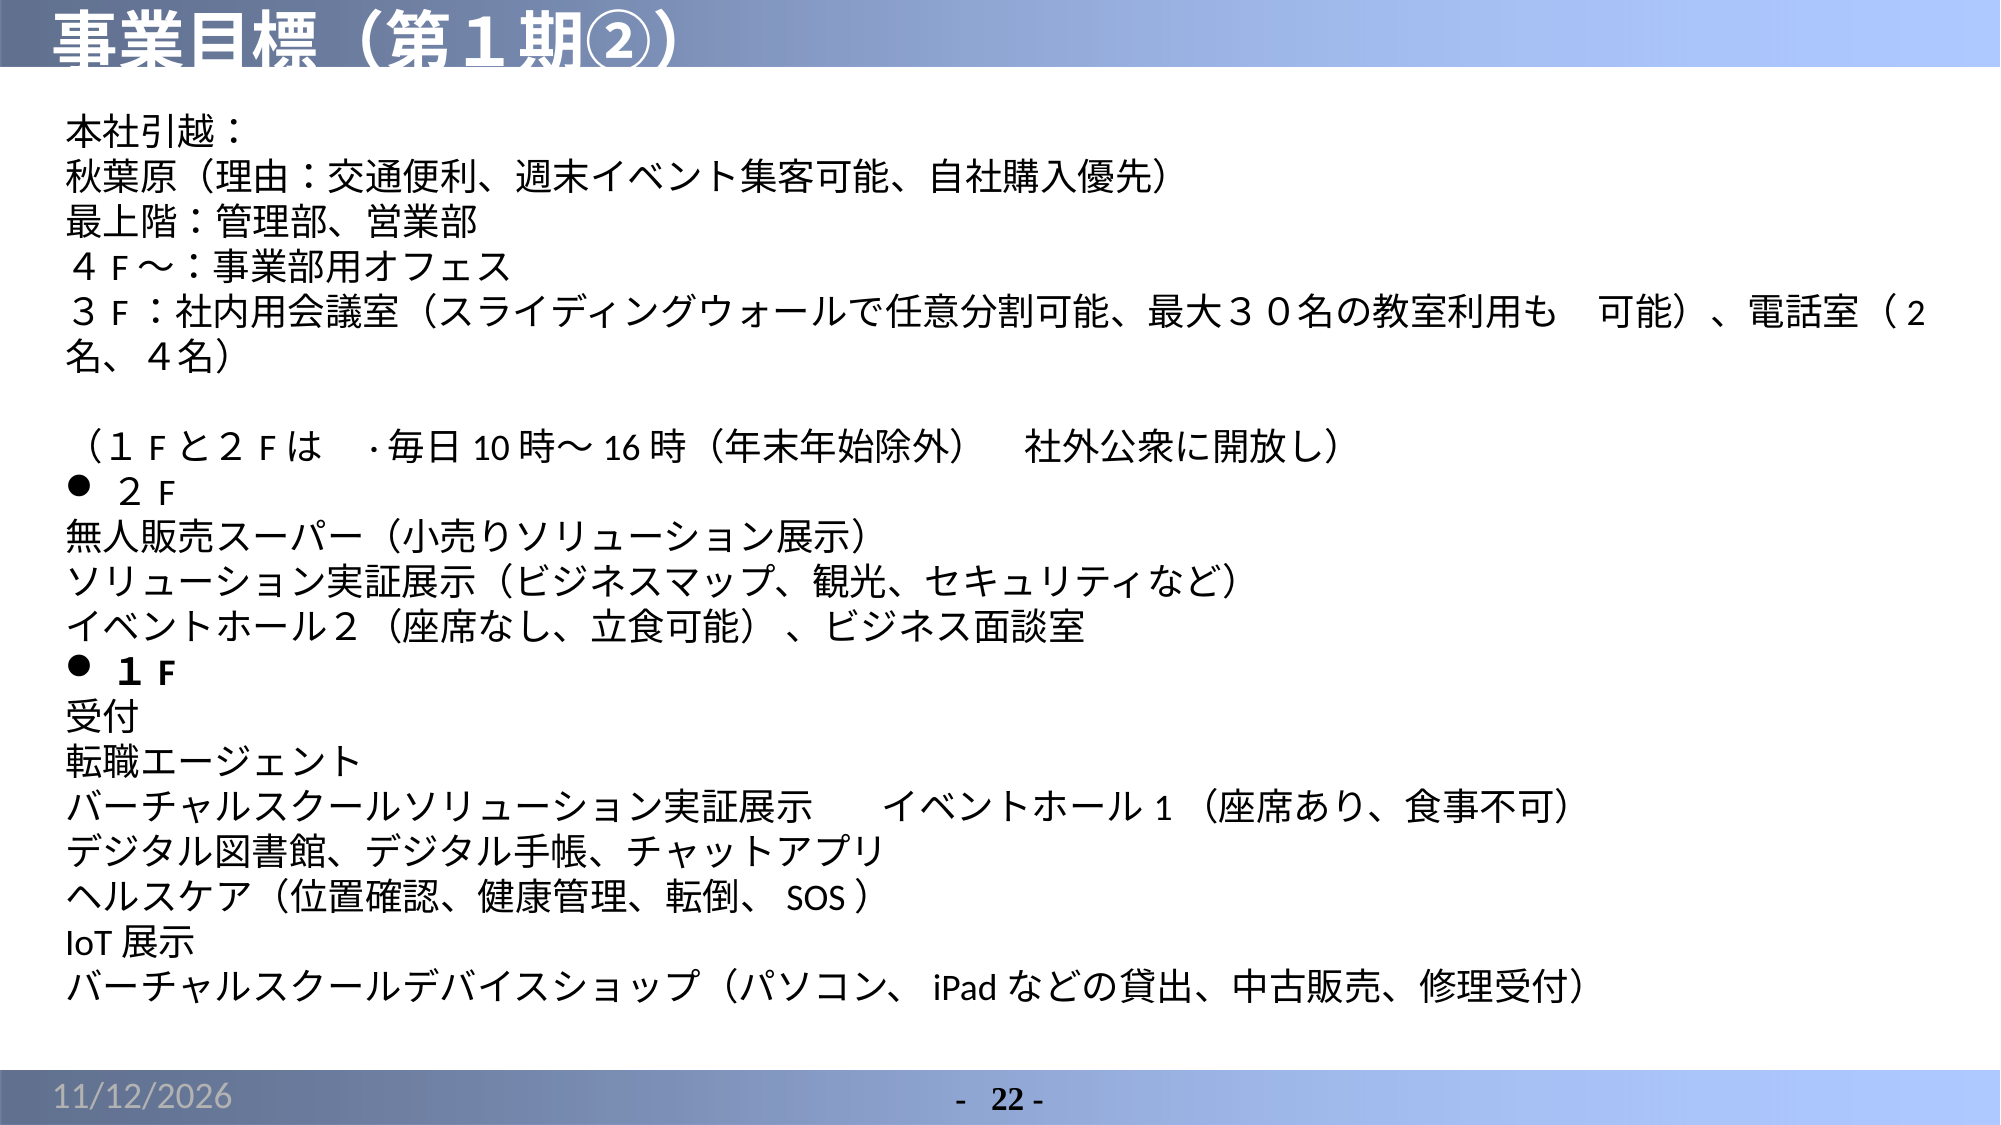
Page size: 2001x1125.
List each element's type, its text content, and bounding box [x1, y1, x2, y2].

text_box 本社引越： 秋葉原（理由：交通便利、週末イベント集客可能、自社購入優先） 最上階：管理部、営業部 ４F～：事業部用オフェス ３F：社内用会議室（スライディングウォールで任意分割可能、最大３０名の教室利用も 可能）、電話室（2名、４名） （１Fと２Fは ·毎日10時～16時（年末年始除外） 社外公衆に開放し） ２F 無人販売スーパー（小売りソリューション展示） ソリューション実証展示（ビジネスマップ、観光、セキュリティなど） イベントホール２（座席なし、立食可能） 、ビジネス面談室 １F 受付 転職エージェント バーチャルスクールソリューション実証展示 イベントホール1（座席あり、食事不可） デジタル図書館、デジタル手帳、チャットアプリ ヘルスケア（位置確認、健康管理、転倒、SOS） IoT展示 バーチャルスクールデバイスショップ（パソコン、iPadなどの貸出、中古販売、修理受付） [50, 100, 1947, 1061]
slide_number - 22 - [934, 1078, 1063, 1117]
title 事業目標（第１期②） [51, 0, 1921, 81]
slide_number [51, 1071, 512, 1117]
